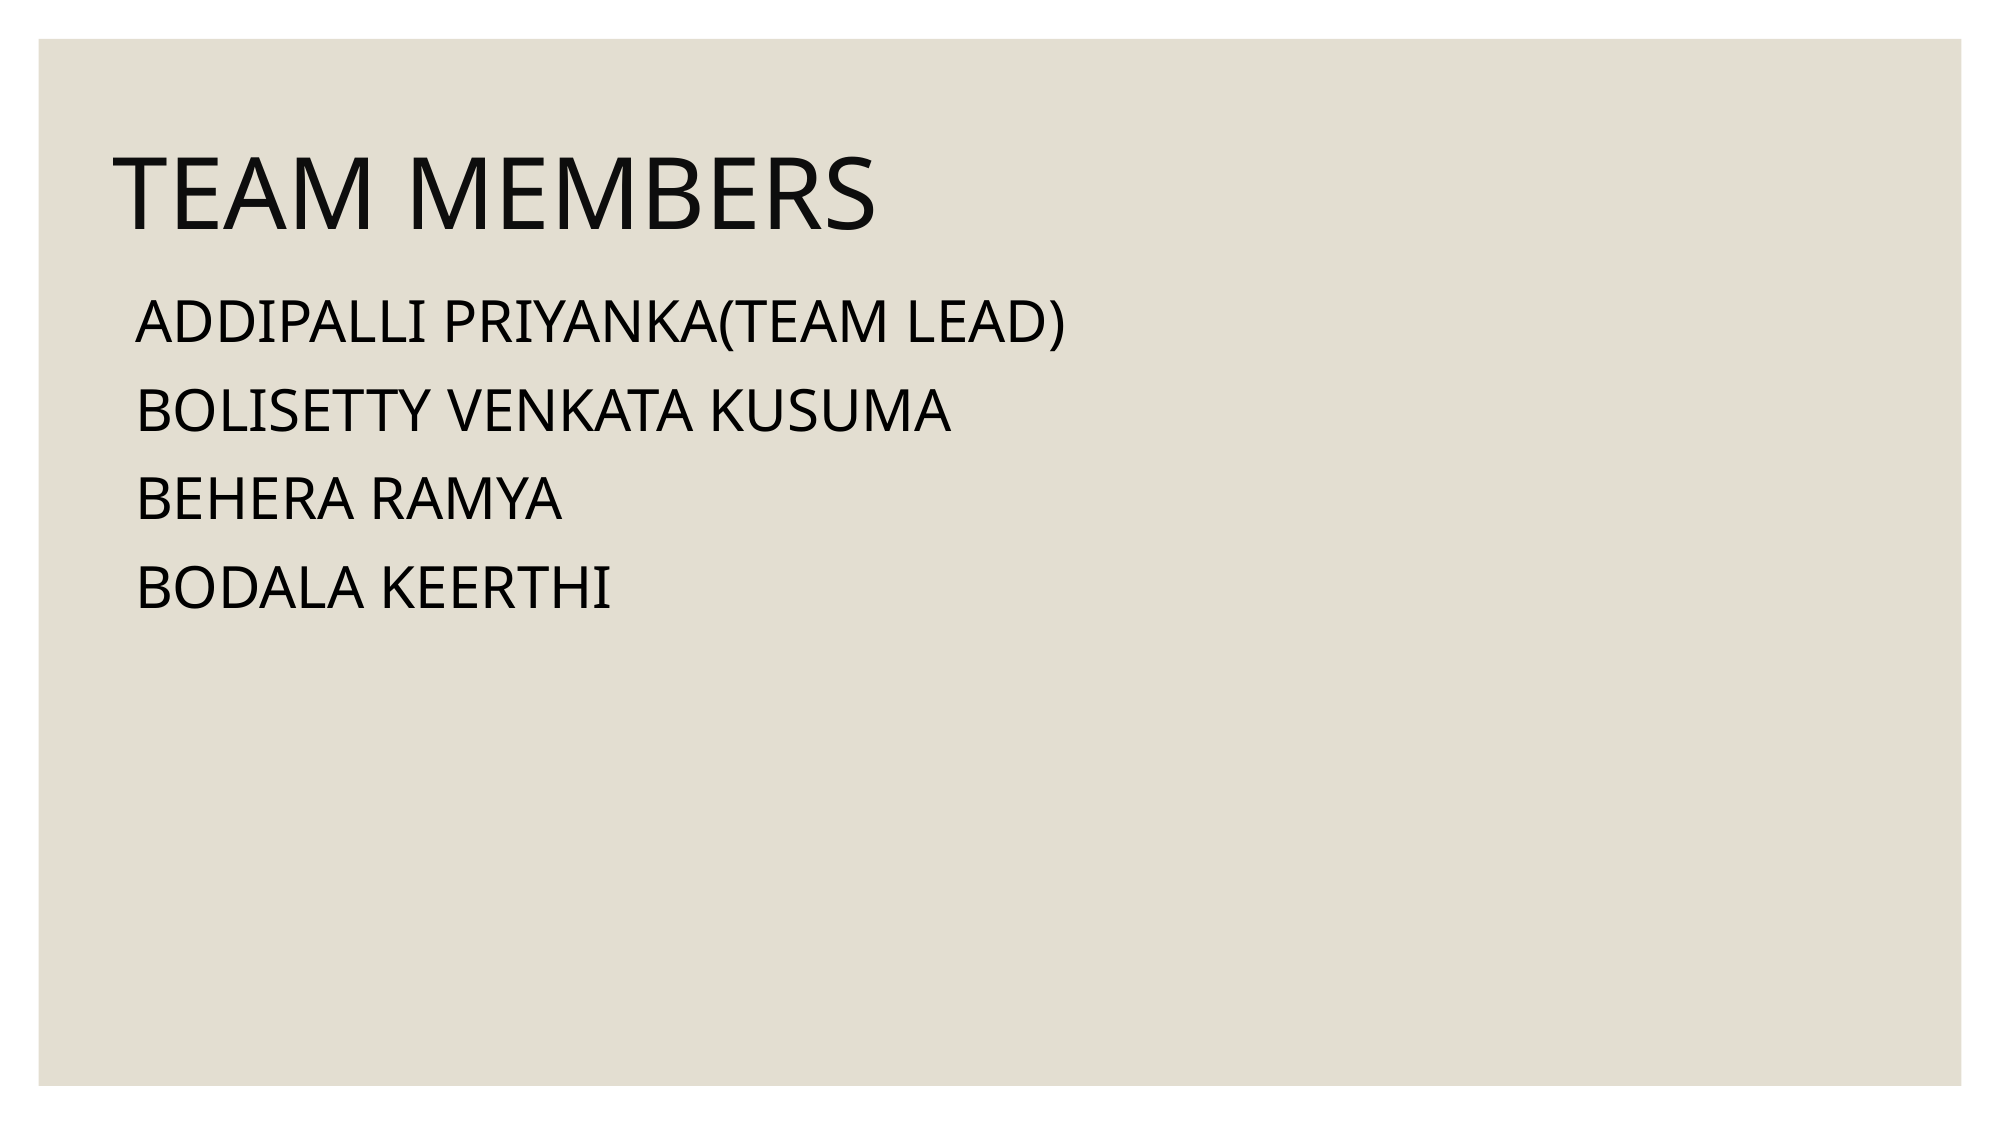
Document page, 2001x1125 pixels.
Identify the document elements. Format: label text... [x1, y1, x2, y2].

list ADDIPALLI PRIYANKA(TEAM LEAD) BOLISETTY VENKATA KUSUMA BEHERA RAMYA BODALA KEERTHI [120, 276, 1716, 770]
title TEAM MEMBERS [97, 88, 1508, 306]
